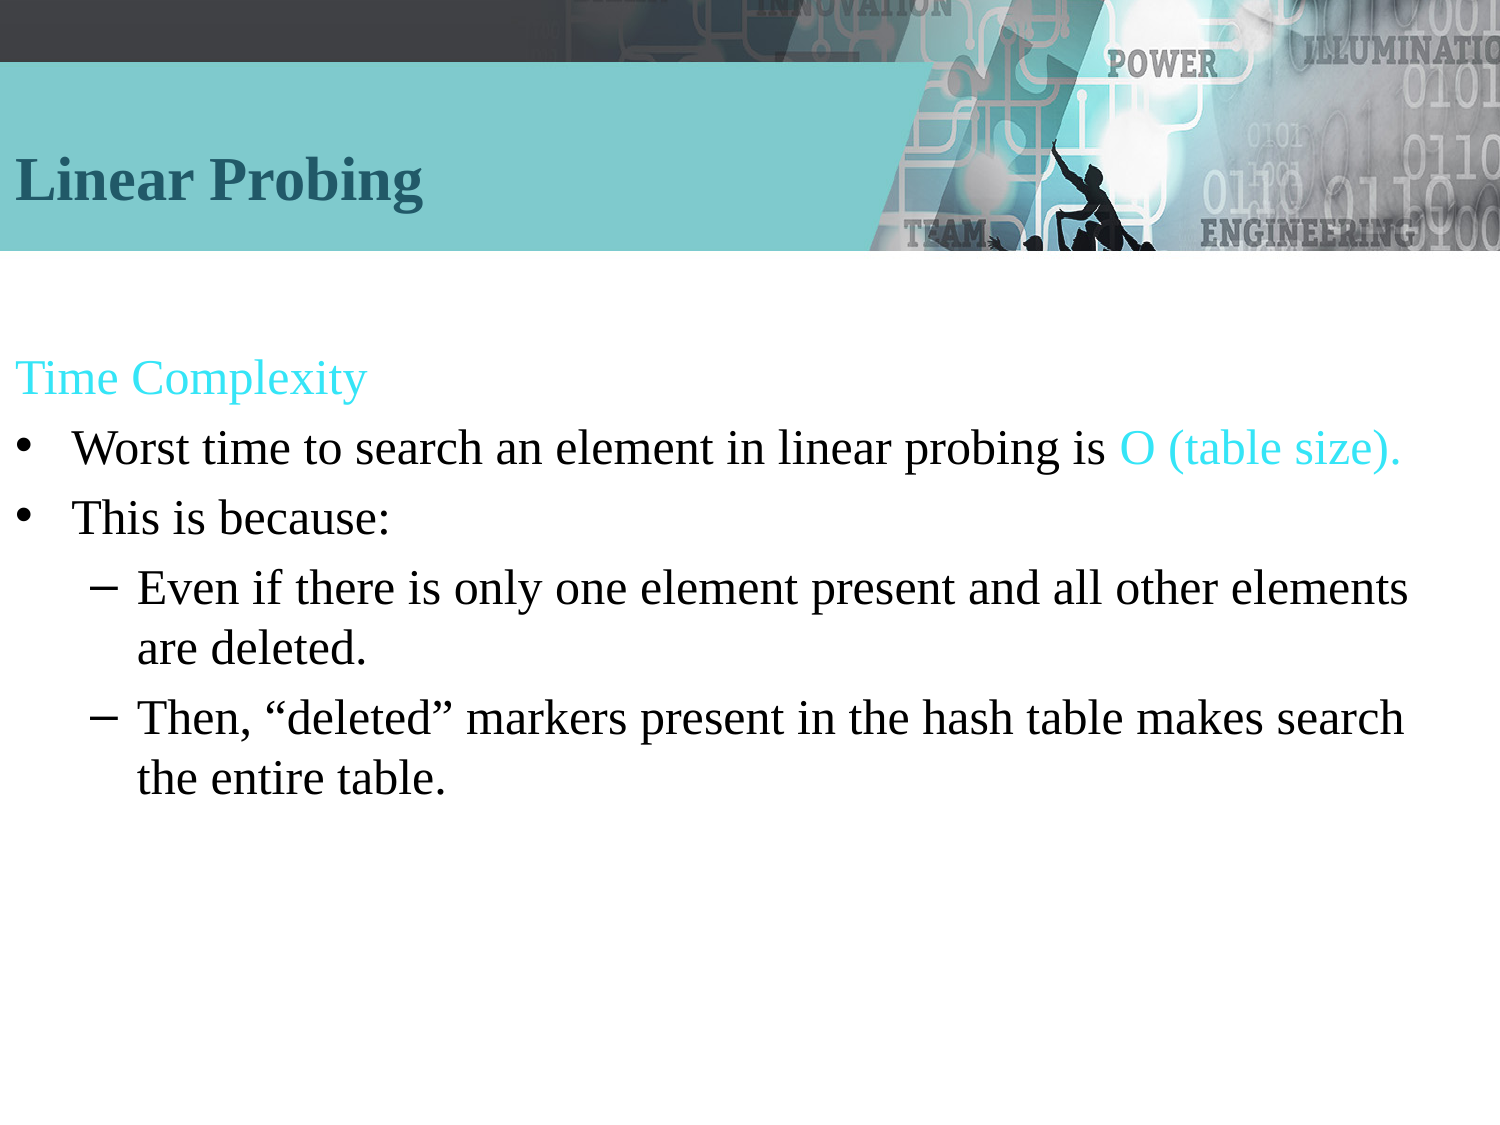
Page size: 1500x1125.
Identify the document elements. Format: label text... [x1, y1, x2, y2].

picture [0, 0, 1500, 1125]
title Linear Probing [0, 99, 1427, 251]
list Time Complexity Worst time to search an element in linear probing is O (table size). This is because: Even if there is only one element present and all other elements are deleted. Then, “deleted” markers present in the hash table makes search the entire table. [0, 337, 1427, 985]
